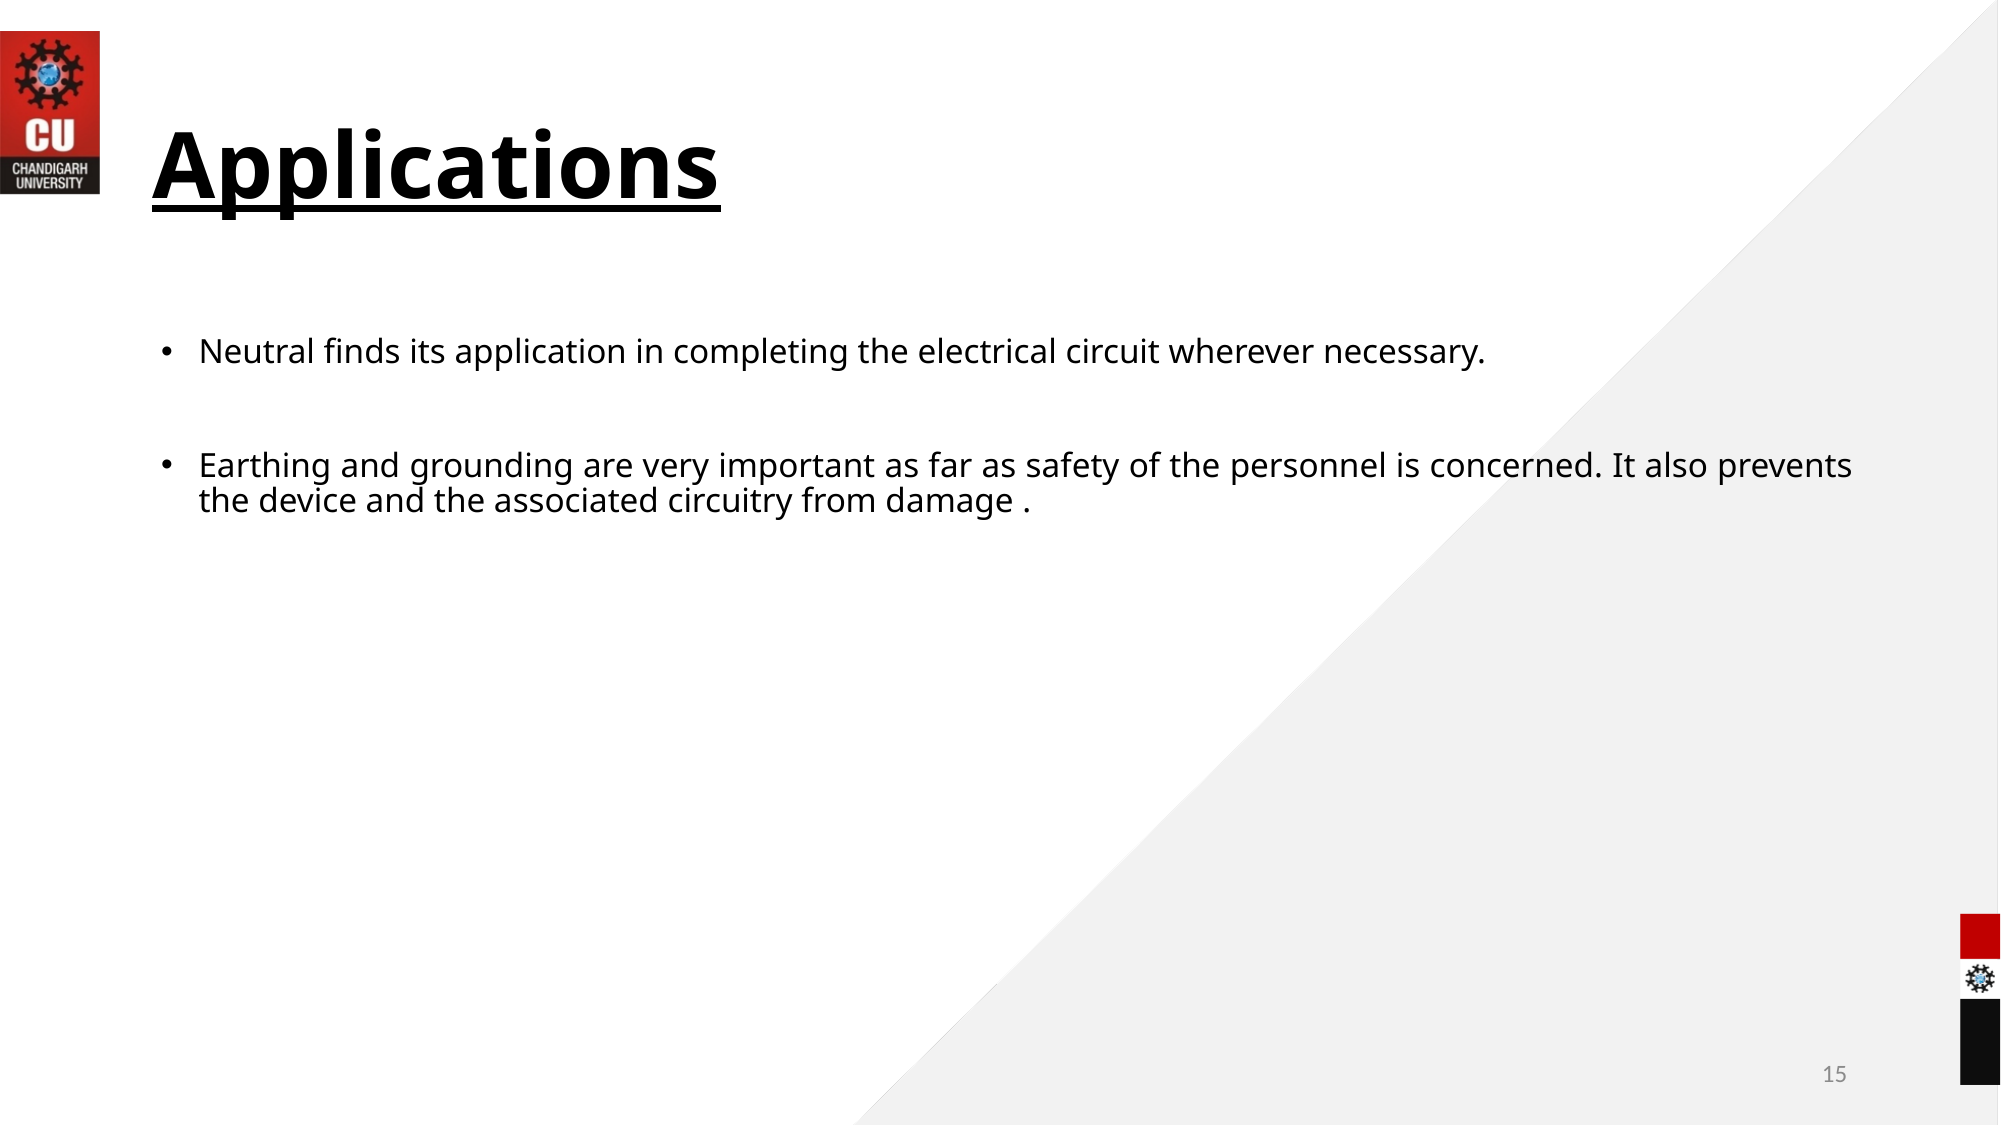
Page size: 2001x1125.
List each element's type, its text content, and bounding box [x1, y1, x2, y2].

title Applications [137, 59, 1863, 278]
list Neutral finds its application in completing the electrical circuit wherever necessary. Earthing and grounding are very important as far as safety of the personnel is concerned. It also prevents the device and the associated circuitry from damage . [146, 327, 1871, 1042]
slide_number 15 [1412, 1042, 1863, 1103]
picture [0, 0, 2001, 1125]
